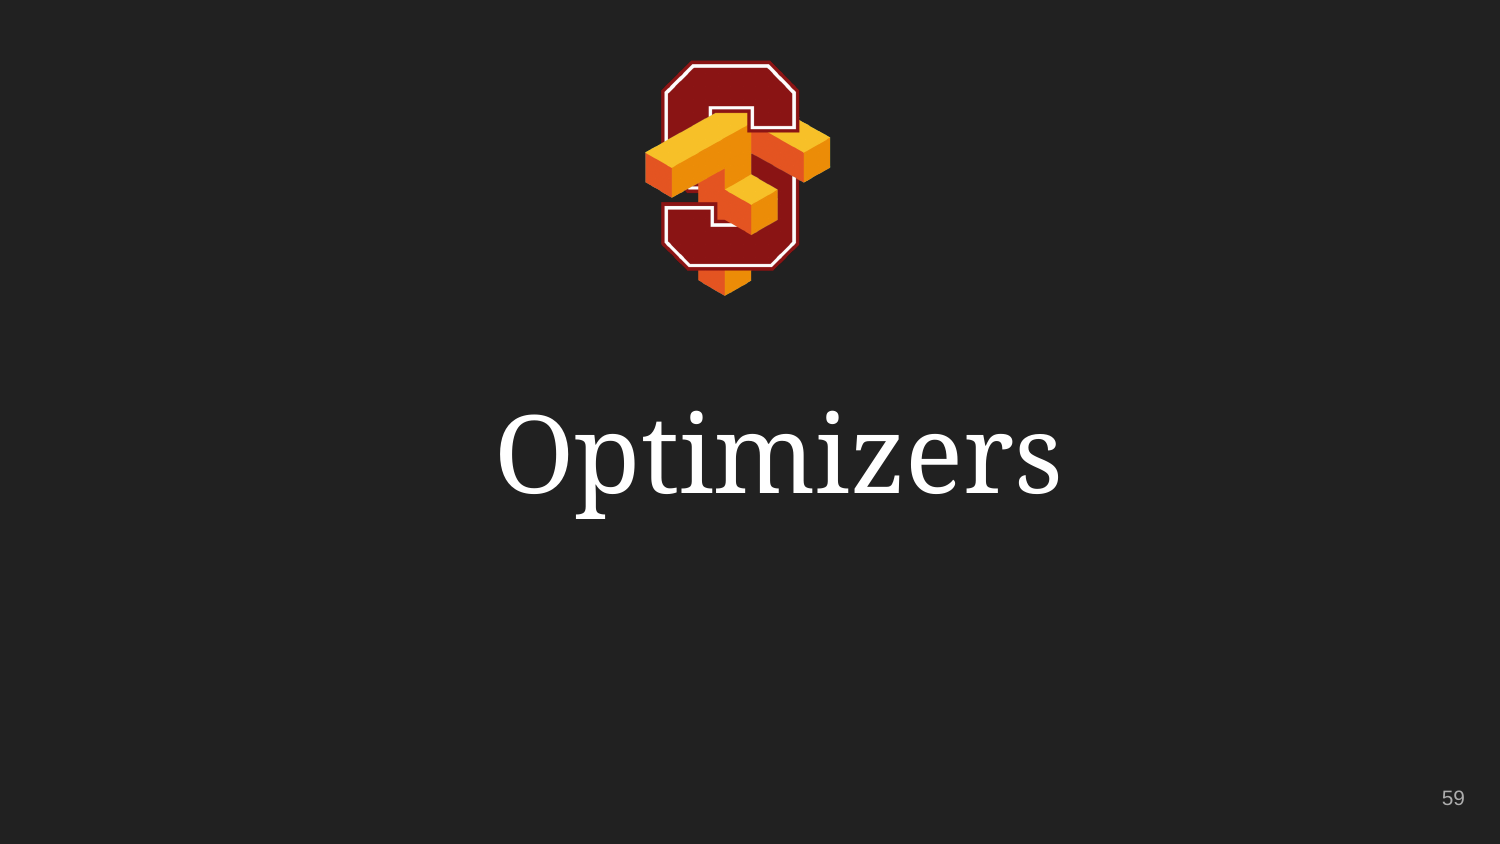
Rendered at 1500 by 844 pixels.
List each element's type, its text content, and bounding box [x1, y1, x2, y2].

title Optimizers [111, 380, 1448, 531]
slide_number ‹#› [1389, 764, 1480, 830]
picture [642, 60, 831, 297]
